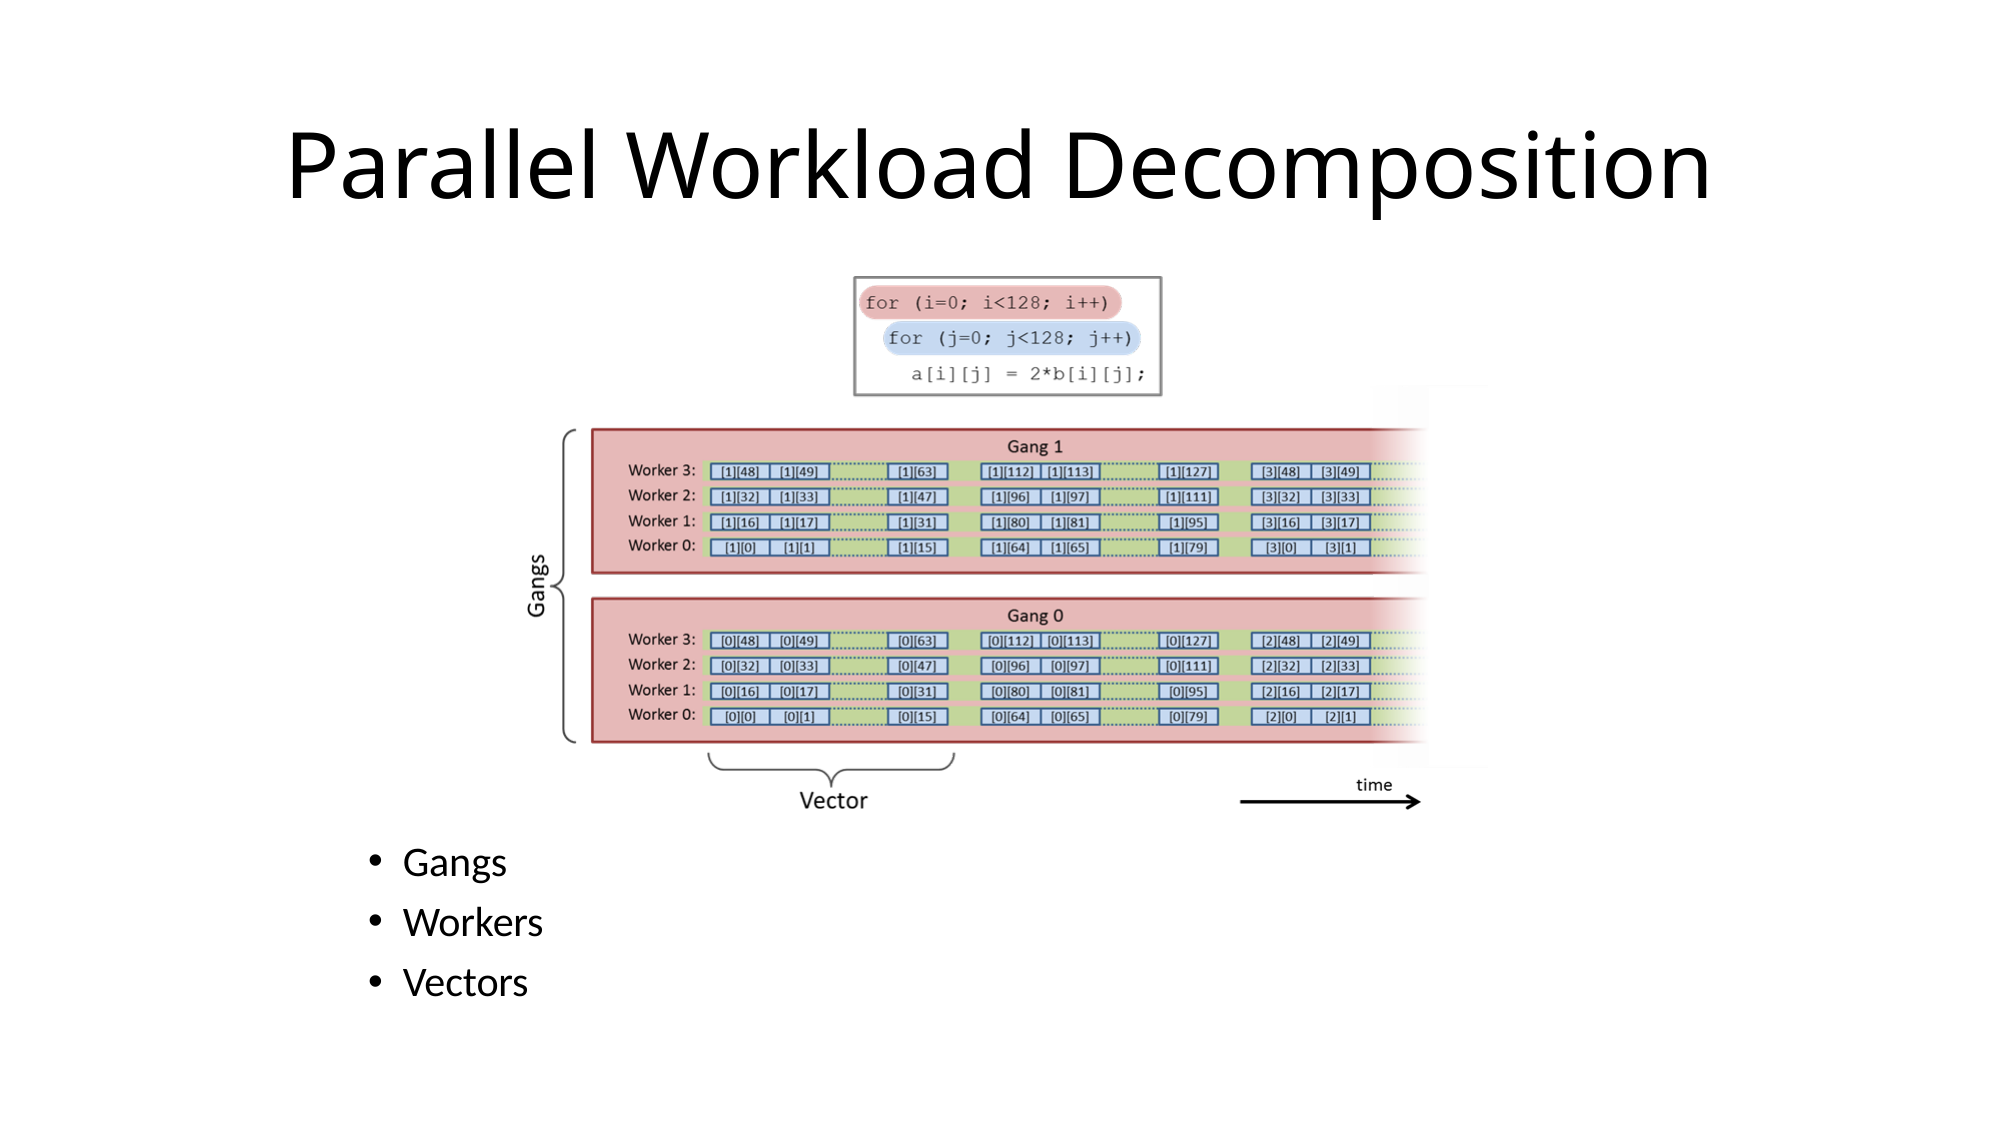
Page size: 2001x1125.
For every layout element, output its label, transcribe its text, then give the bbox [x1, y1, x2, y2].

title Parallel Workload Decomposition [137, 59, 1863, 278]
list Gangs Workers Vectors [353, 832, 1647, 1014]
picture [512, 276, 1488, 817]
